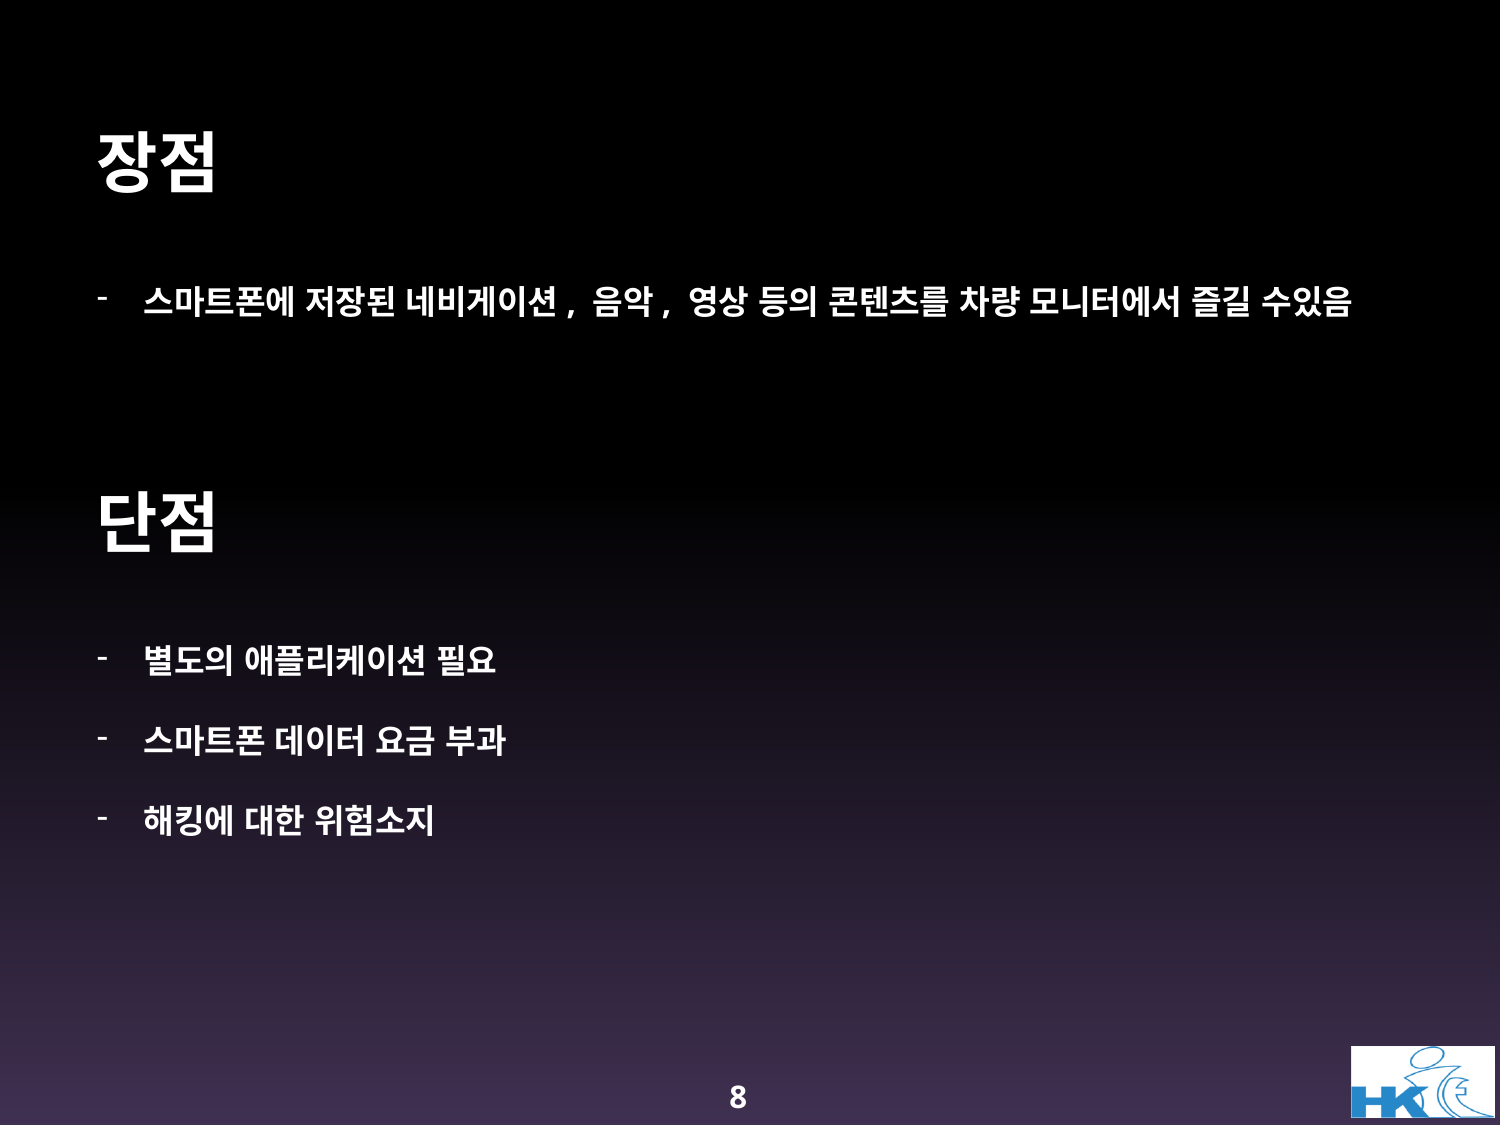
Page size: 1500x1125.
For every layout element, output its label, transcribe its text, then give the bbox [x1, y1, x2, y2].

text_box 장점 스마트폰에 저장된 네비게이션, 음악, 영상 등의 콘텐츠를 차량 모니터에서 즐길 수있음 단점 별도의 애플리케이션 필요 스마트폰 데이터 요금 부과 해킹에 대한 위험소지 [82, 113, 1369, 848]
slide_number 8 [714, 1069, 816, 1125]
picture [1351, 1046, 1495, 1118]
